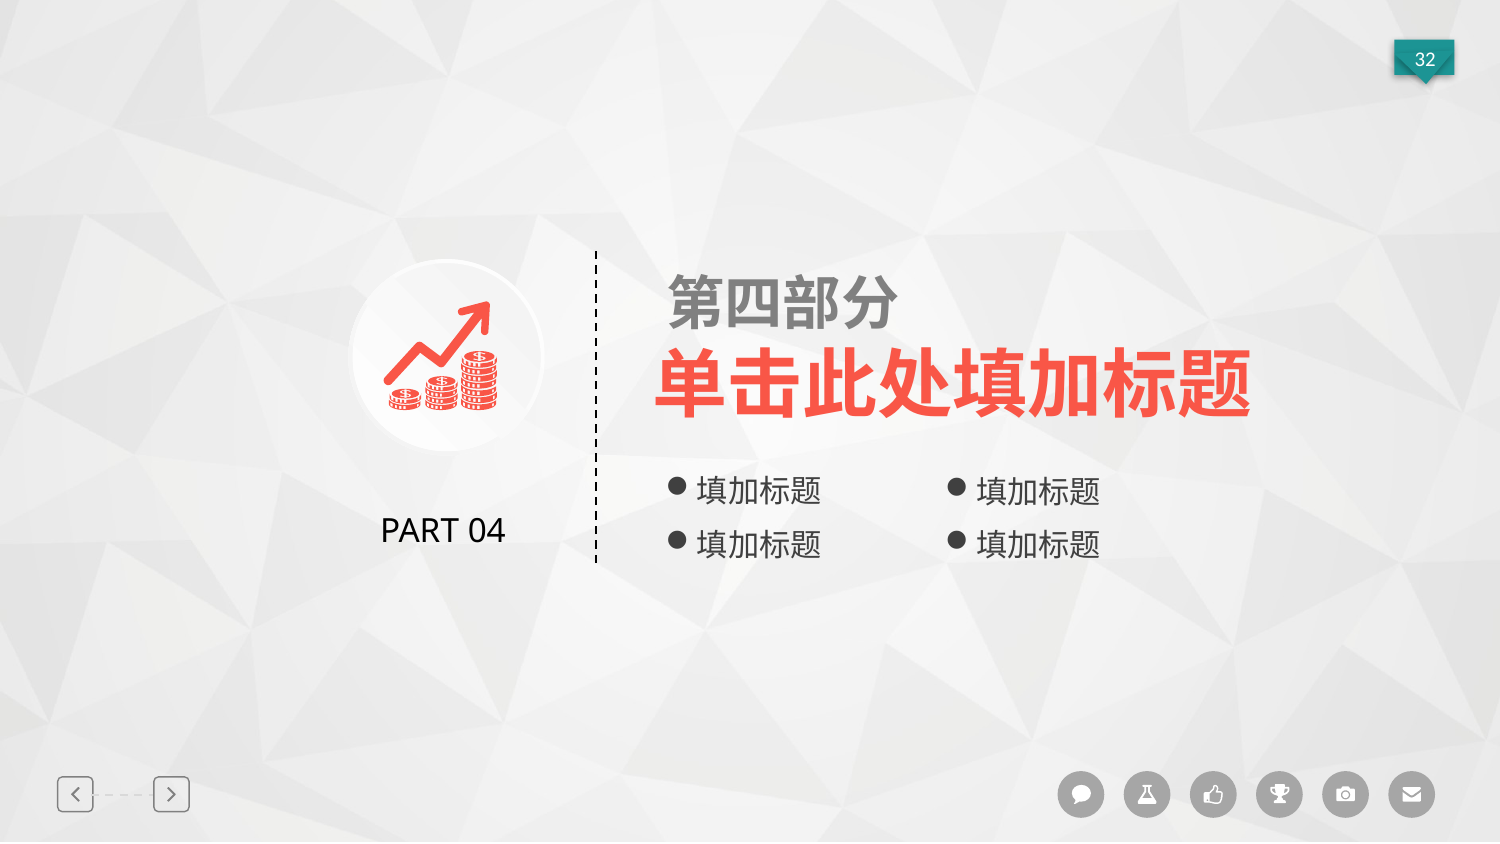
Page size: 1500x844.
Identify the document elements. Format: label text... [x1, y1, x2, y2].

text_box 填加标题 [665, 525, 945, 563]
text_box 填加标题 [945, 472, 1275, 510]
text_box 填加标题 [945, 525, 1275, 564]
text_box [1255, 770, 1304, 819]
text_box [1321, 770, 1370, 819]
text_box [1388, 770, 1436, 819]
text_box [348, 258, 545, 456]
picture [0, 0, 1500, 842]
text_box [1057, 770, 1105, 819]
text_box 第四部分 单击此处填加标题 [637, 259, 1268, 434]
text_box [1123, 770, 1171, 819]
text_box PART 04 [380, 508, 529, 549]
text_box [1189, 770, 1237, 819]
text_box 填加标题 [665, 471, 996, 510]
